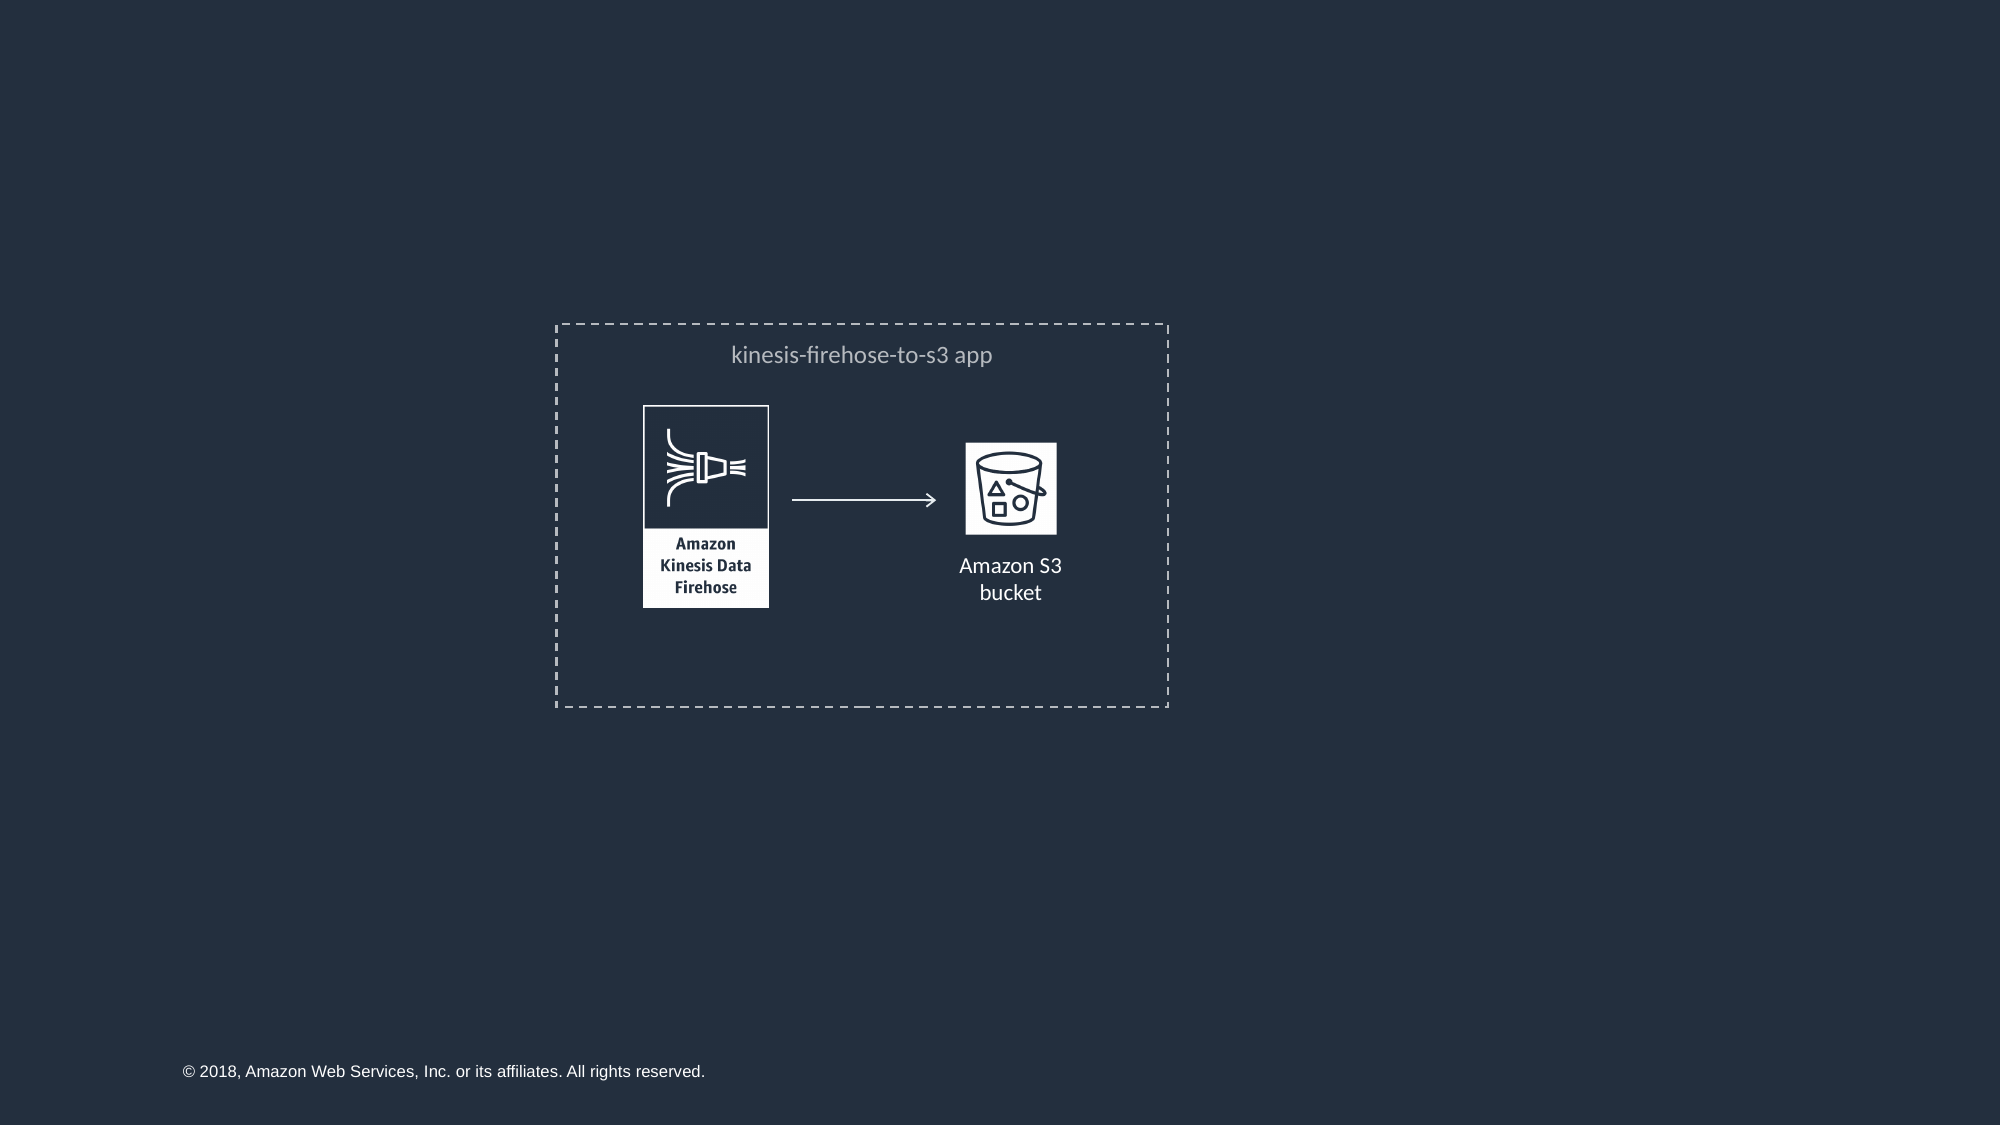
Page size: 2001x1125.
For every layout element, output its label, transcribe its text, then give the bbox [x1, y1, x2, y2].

text_box kinesis-firehose-to-s3 app [555, 323, 1169, 708]
picture [643, 405, 769, 608]
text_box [922, 441, 1099, 614]
